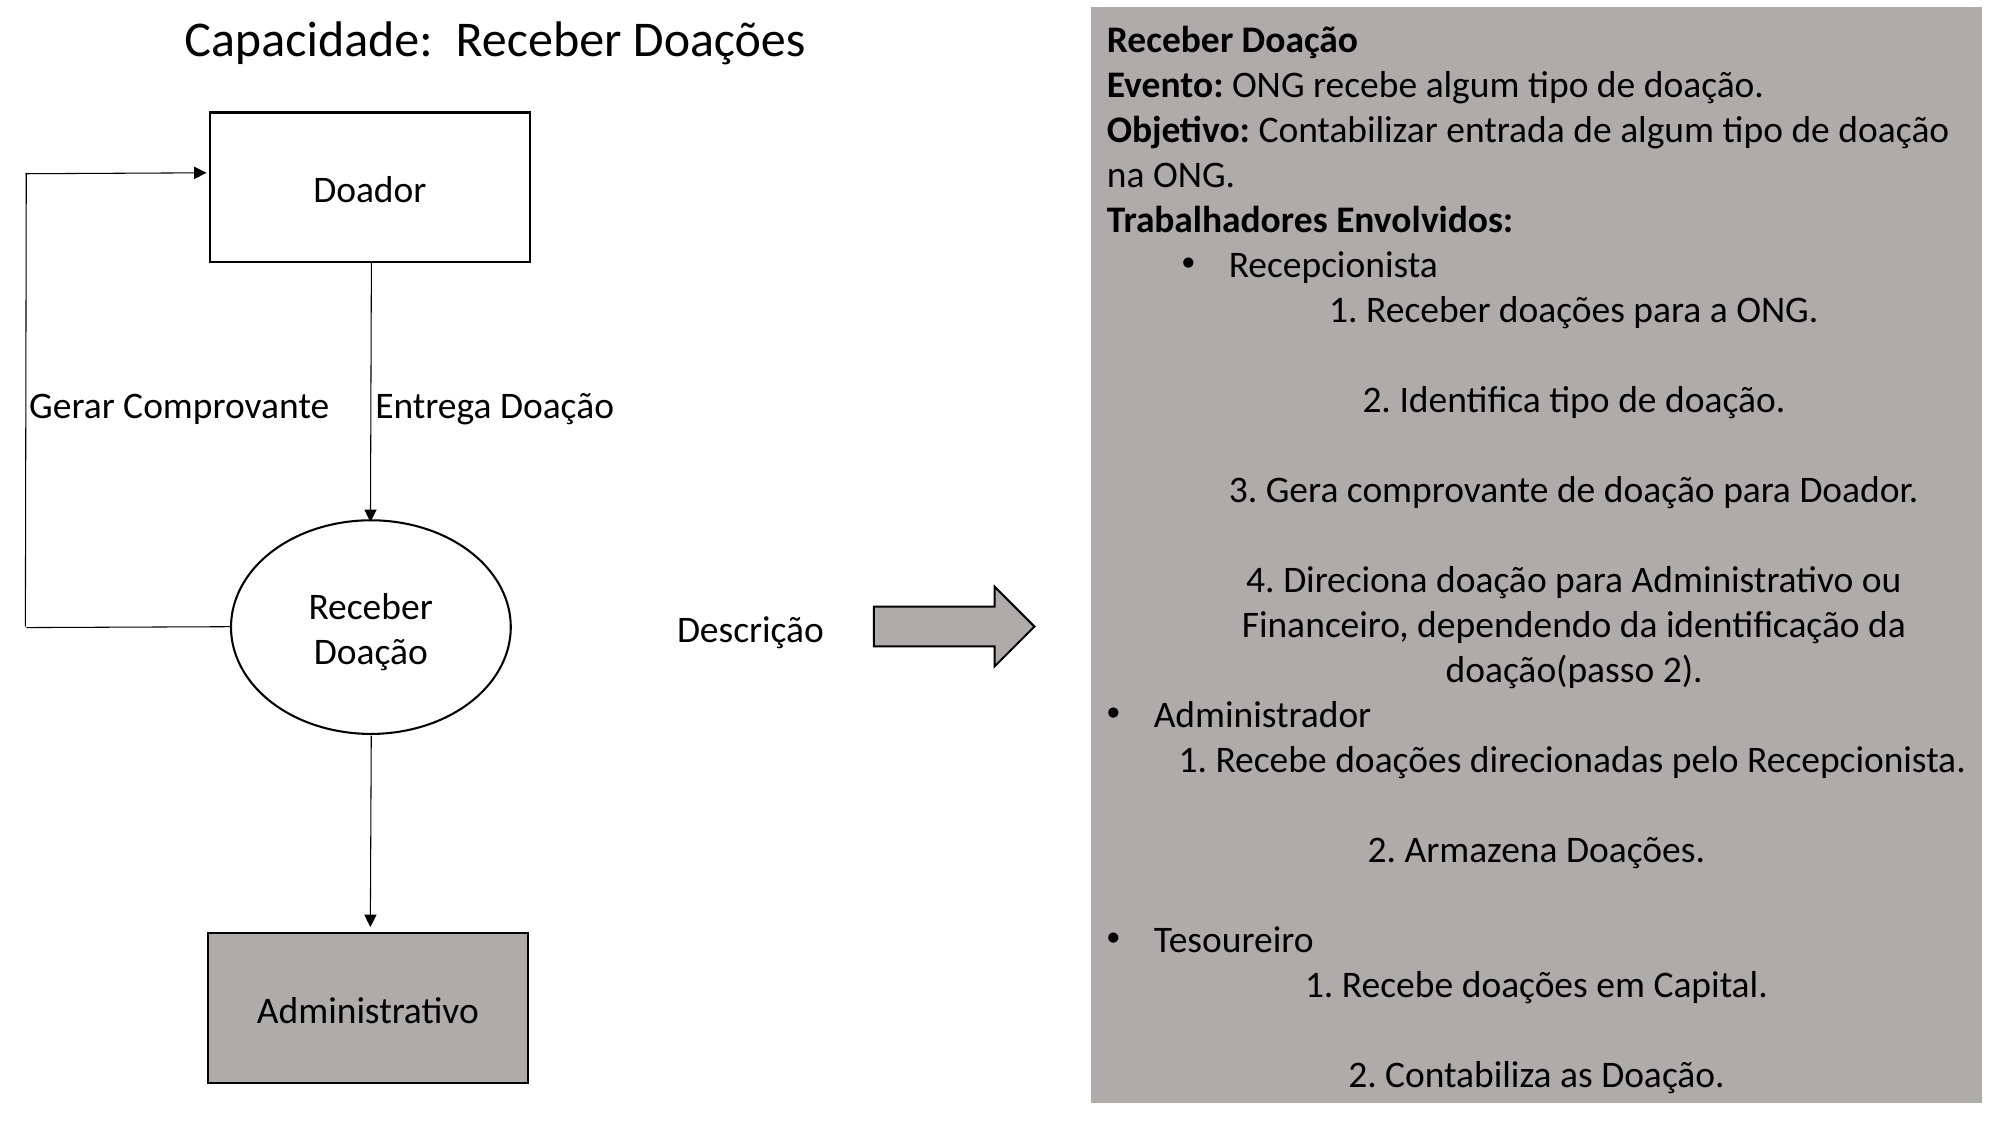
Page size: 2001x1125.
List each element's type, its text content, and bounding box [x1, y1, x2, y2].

text_box Receber Doação Evento: ONG recebe algum tipo de doação. Objetivo: Contabilizar entrada de algum tipo de doação na ONG. Trabalhadores Envolvidos: Recepcionista 1. Receber doações para a ONG. 2. Identifica tipo de doação. 3. Gera comprovante de doação para Doador. 4. Direciona doação para Administrativo ou Financeiro, dependendo da identificação da doação(passo 2). Administrador 1. Recebe doações direcionadas pelo Recepcionista. 2. Armazena Doações. Tesoureiro 1. Recebe doações em Capital. 2. Contabiliza as Doação. [1091, 7, 1982, 1103]
text_box Doador [209, 111, 531, 263]
text_box Administrativo [207, 932, 529, 1084]
text_box Gerar Comprovante [14, 373, 25, 434]
text_box [993, 584, 1007, 597]
text_box Gerar Comprovante [372, 373, 465, 434]
text_box Entrega Doação [465, 373, 811, 434]
text_box Capacidade: Receber Doações [169, 0, 984, 74]
text_box Gerar Comprovante [27, 373, 370, 434]
text_box [993, 658, 1005, 669]
text_box Receber Doação [230, 519, 512, 735]
text_box Descrição [662, 597, 1113, 658]
